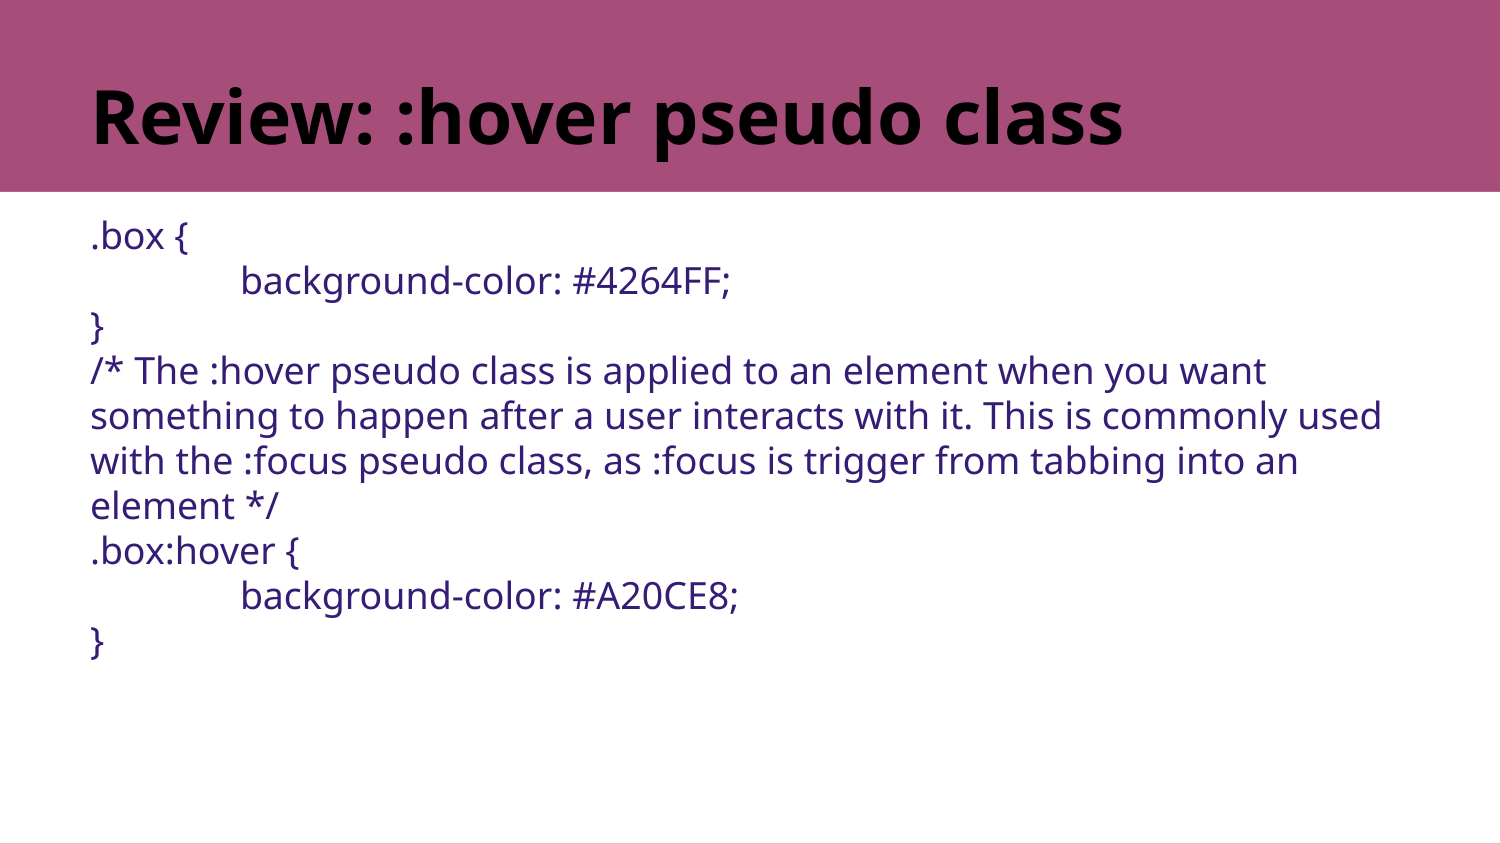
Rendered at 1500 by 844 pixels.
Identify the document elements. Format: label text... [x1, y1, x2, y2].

title Review: :hover pseudo class [75, 33, 1425, 175]
list .box { background-color: #4264FF; } /* The :hover pseudo class is applied to an element when you want something to happen after a user interacts with it. This is commonly used with the :focus pseudo class, as :focus is trigger from tabbing into an element */ .box:hover { background-color: #A20CE8; } [75, 196, 1425, 808]
text_box [0, 191, 1500, 844]
